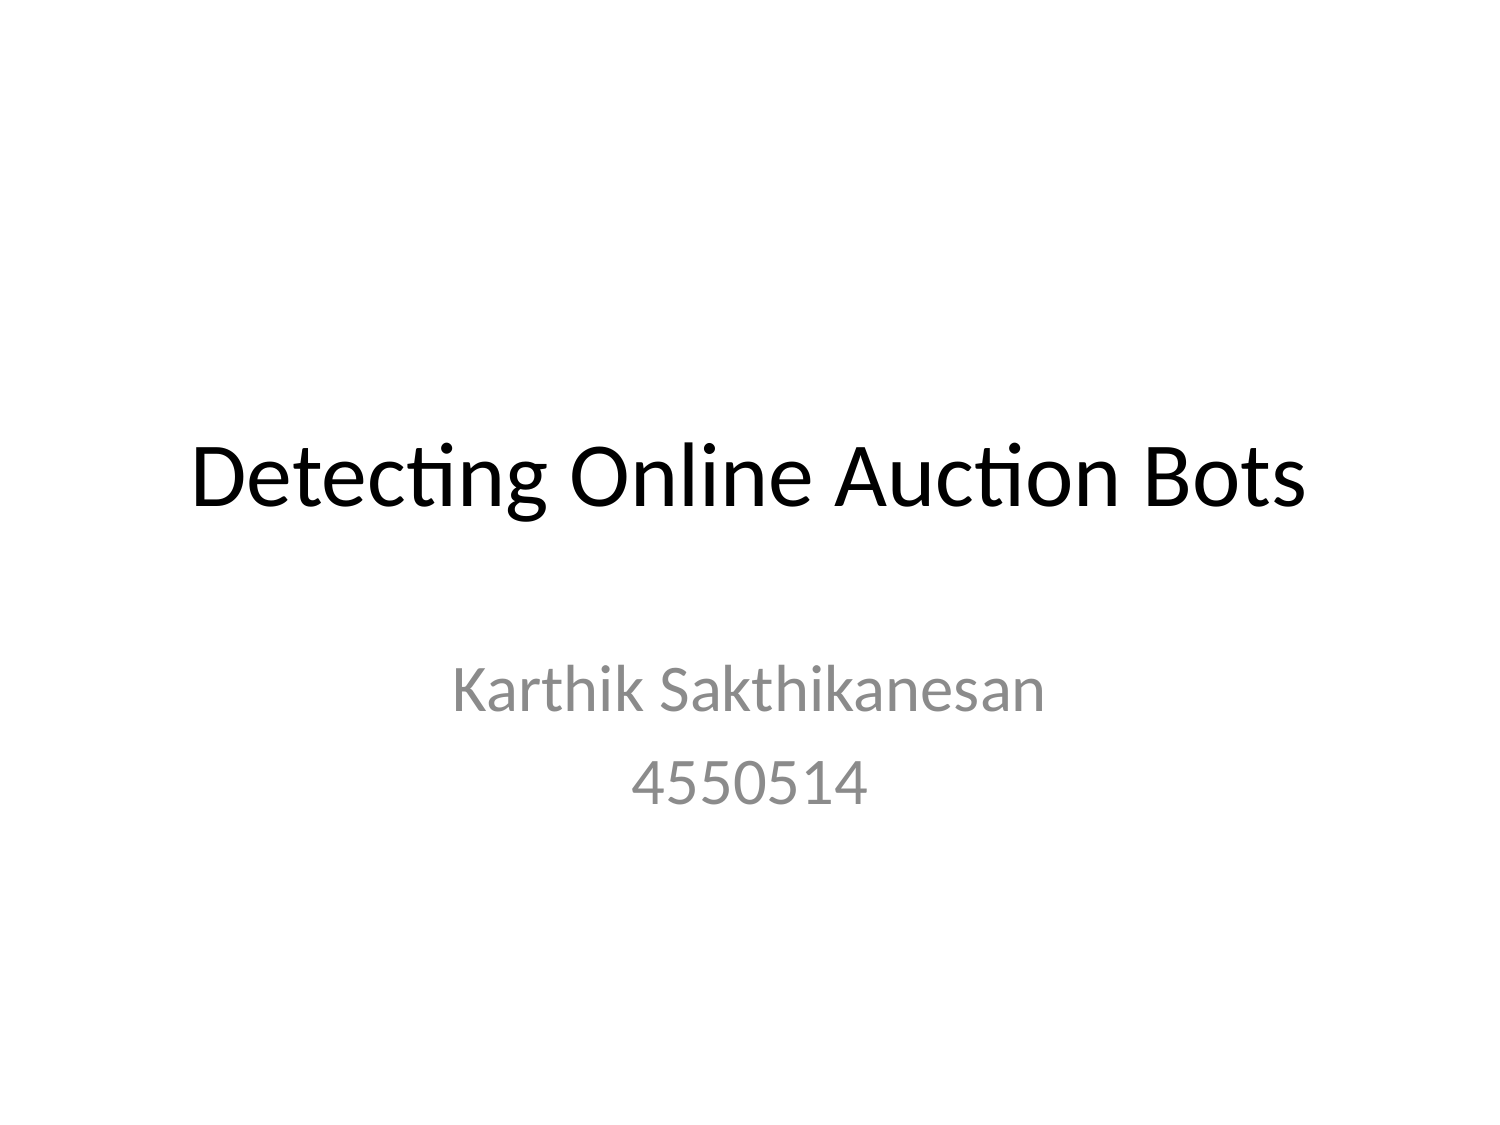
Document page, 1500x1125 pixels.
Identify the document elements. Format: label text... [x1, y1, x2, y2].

title Detecting Online Auction Bots [112, 349, 1388, 591]
subtitle Karthik Sakthikanesan 4550514 [225, 637, 1275, 925]
